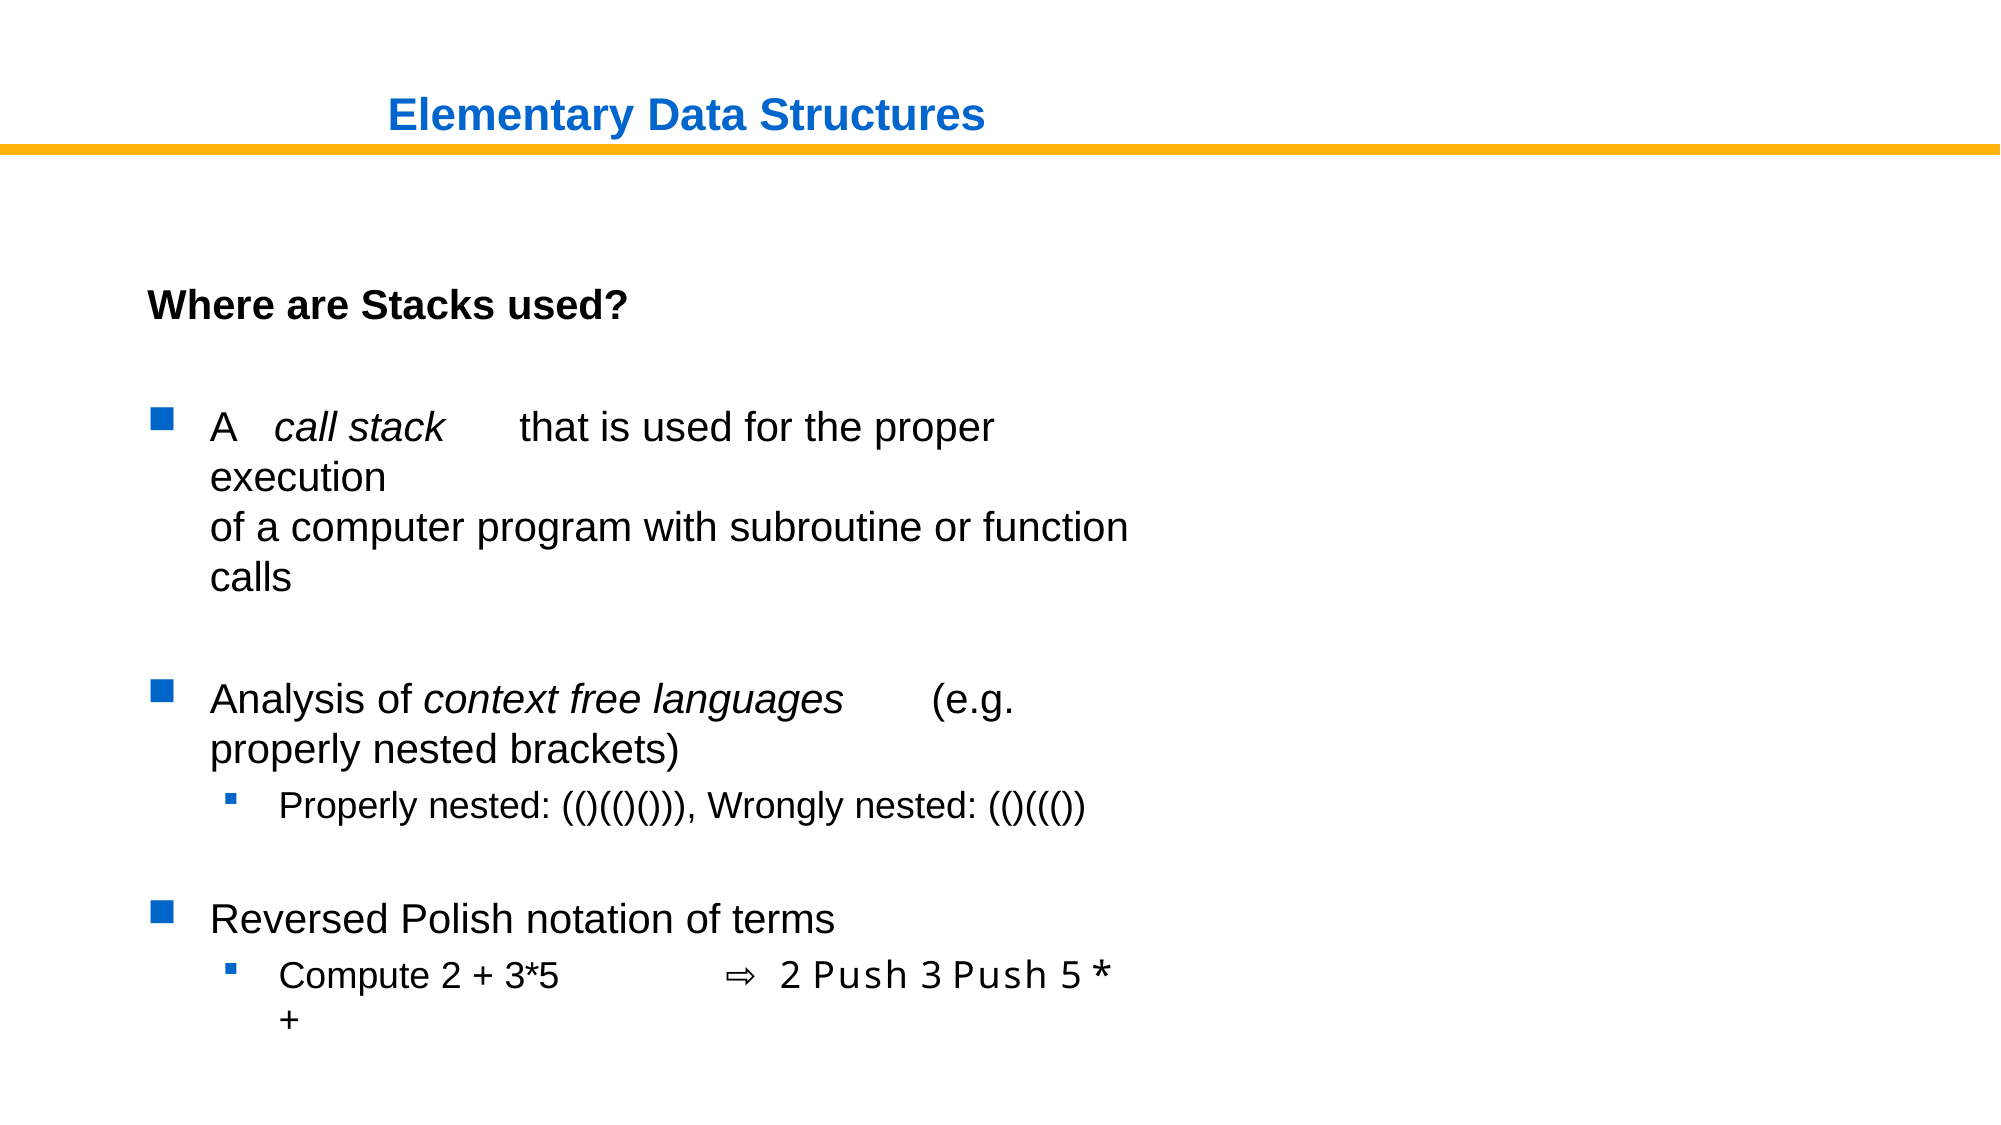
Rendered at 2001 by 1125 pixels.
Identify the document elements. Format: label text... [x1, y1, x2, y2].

title Elementary Data Structures [385, 82, 1193, 273]
text_box Where are Stacks used? A call stack that is used for the proper execution of a computer program with subroutine or function calls Analysis of context free languages (e.g. properly nested brackets) Properly nested: (()(()())), Wrongly nested: (()((()) Reversed Polish notation of terms Compute 2 + 3*5 ⇨ 2 Push 3 Push 5 * + [145, 275, 1138, 1041]
